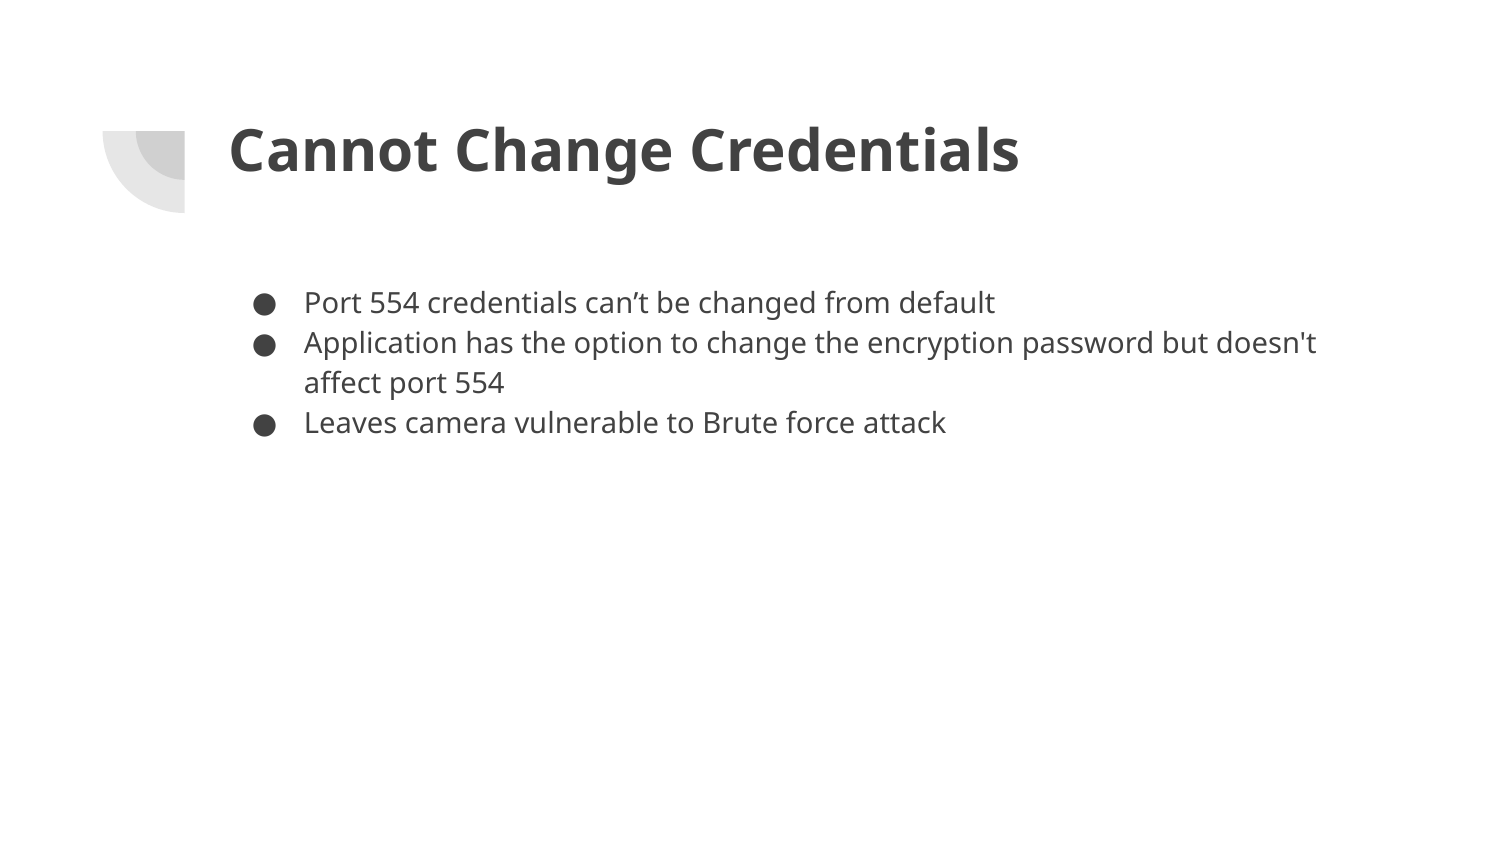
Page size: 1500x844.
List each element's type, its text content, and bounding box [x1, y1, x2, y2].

title Cannot Change Credentials [213, 98, 1368, 263]
list Port 554 credentials can’t be changed from default Application has the option to change the encryption password but doesn't affect port 554 Leaves camera vulnerable to Brute force attack [213, 263, 1368, 681]
